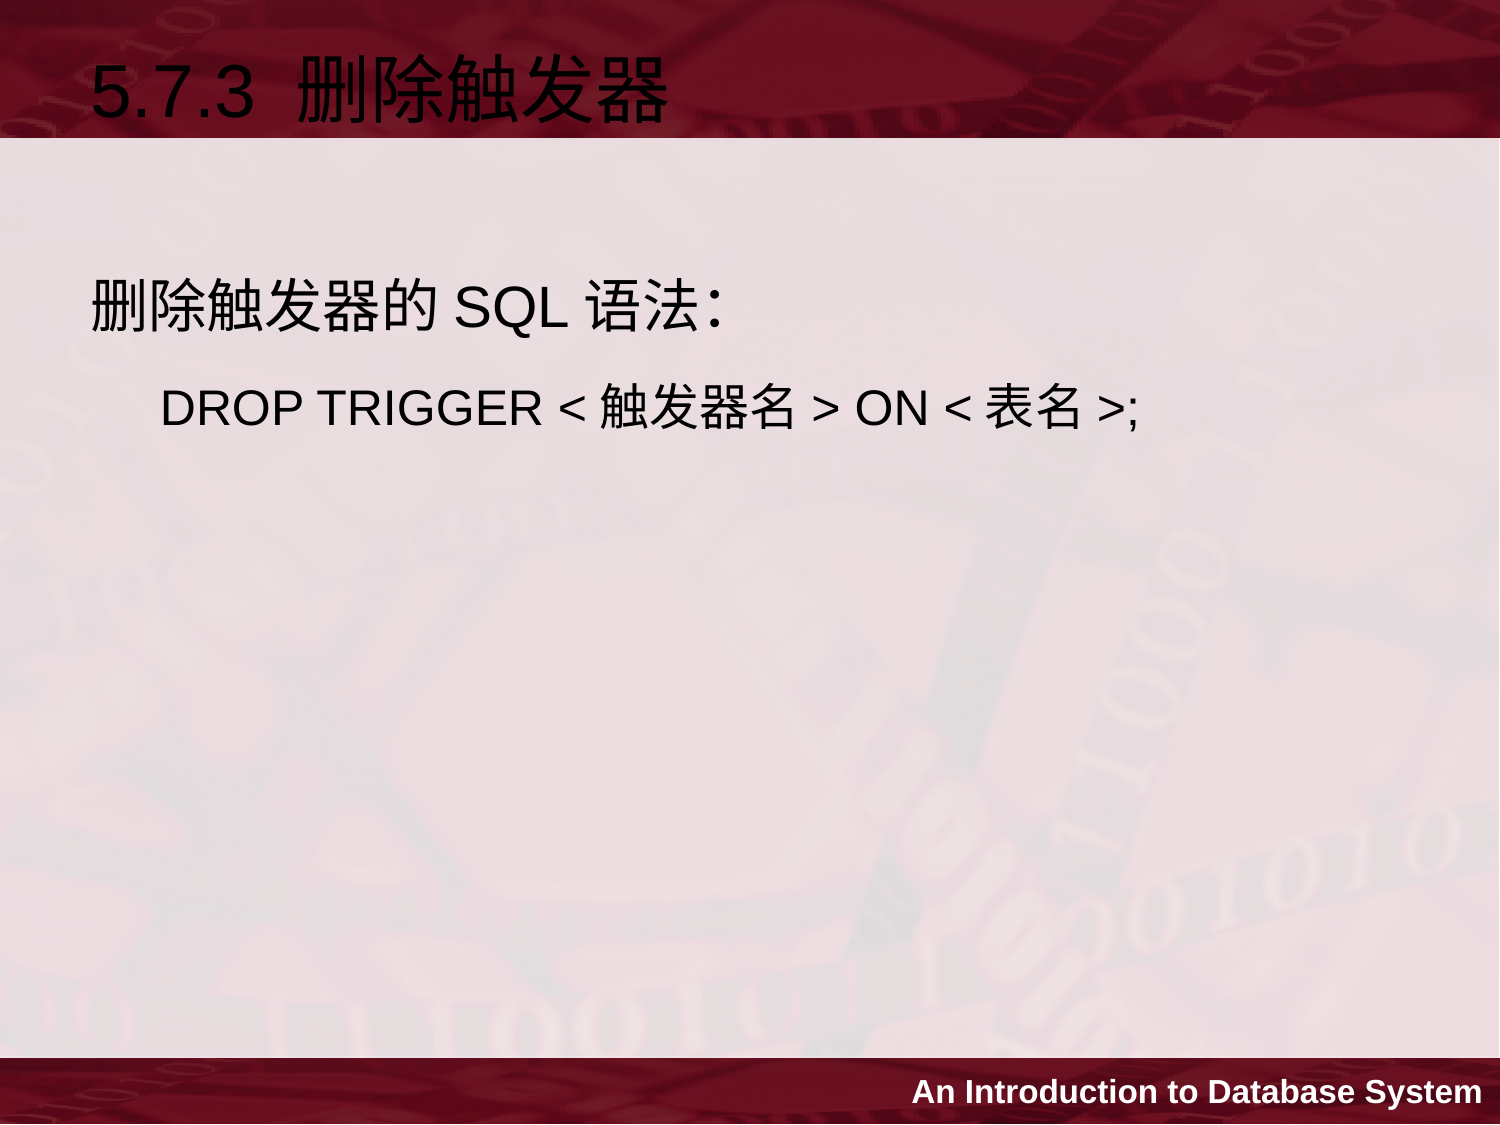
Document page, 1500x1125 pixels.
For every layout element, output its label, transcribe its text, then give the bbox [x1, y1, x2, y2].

picture [0, 0, 1500, 1124]
title 5.7.3 删除触发器 [75, 0, 1425, 181]
list 删除触发器的SQL语法： DROP TRIGGER <触发器名> ON <表名>; [75, 219, 1425, 1017]
text_box [856, 1046, 1447, 1100]
